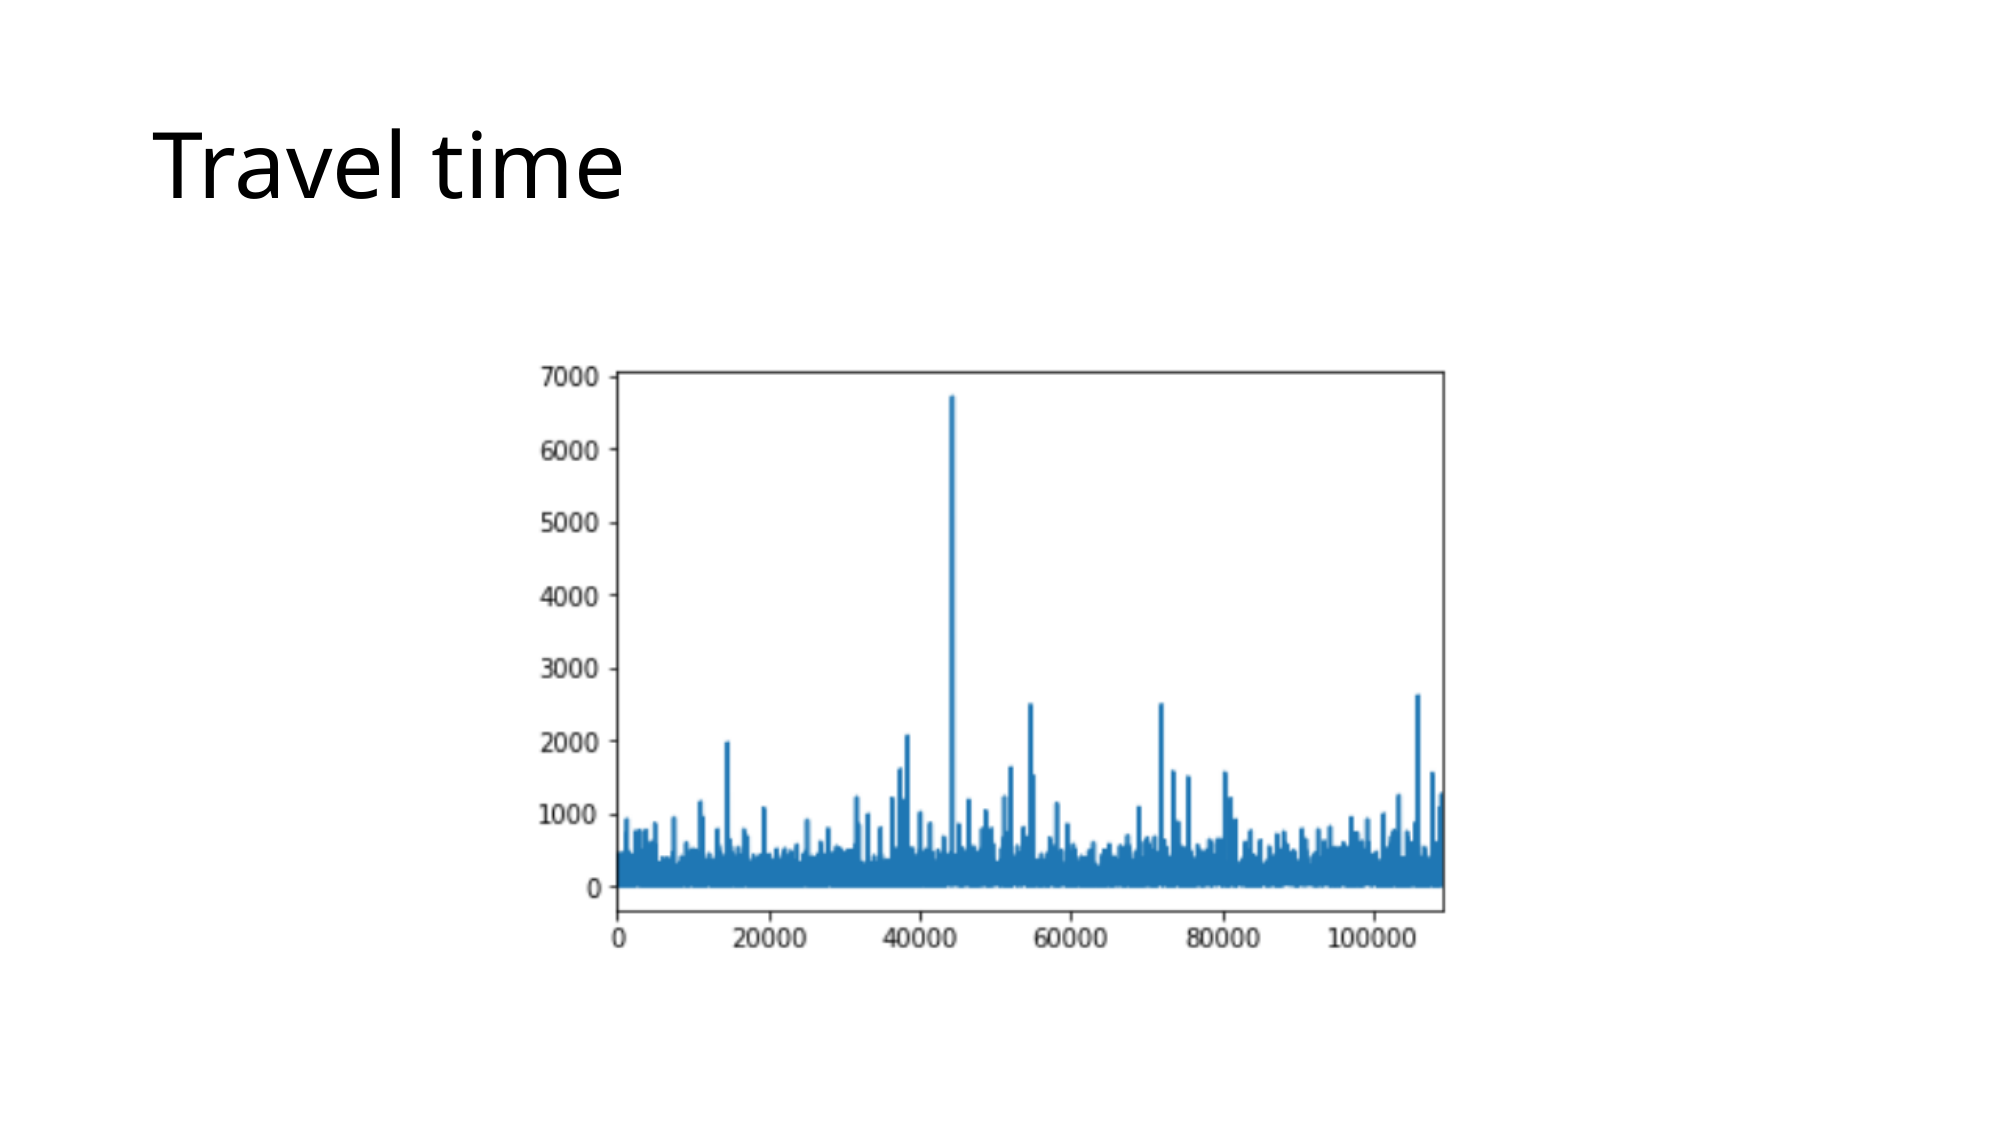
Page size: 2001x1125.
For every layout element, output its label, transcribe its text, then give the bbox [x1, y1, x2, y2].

title Travel time [137, 59, 1863, 278]
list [503, 329, 1497, 984]
